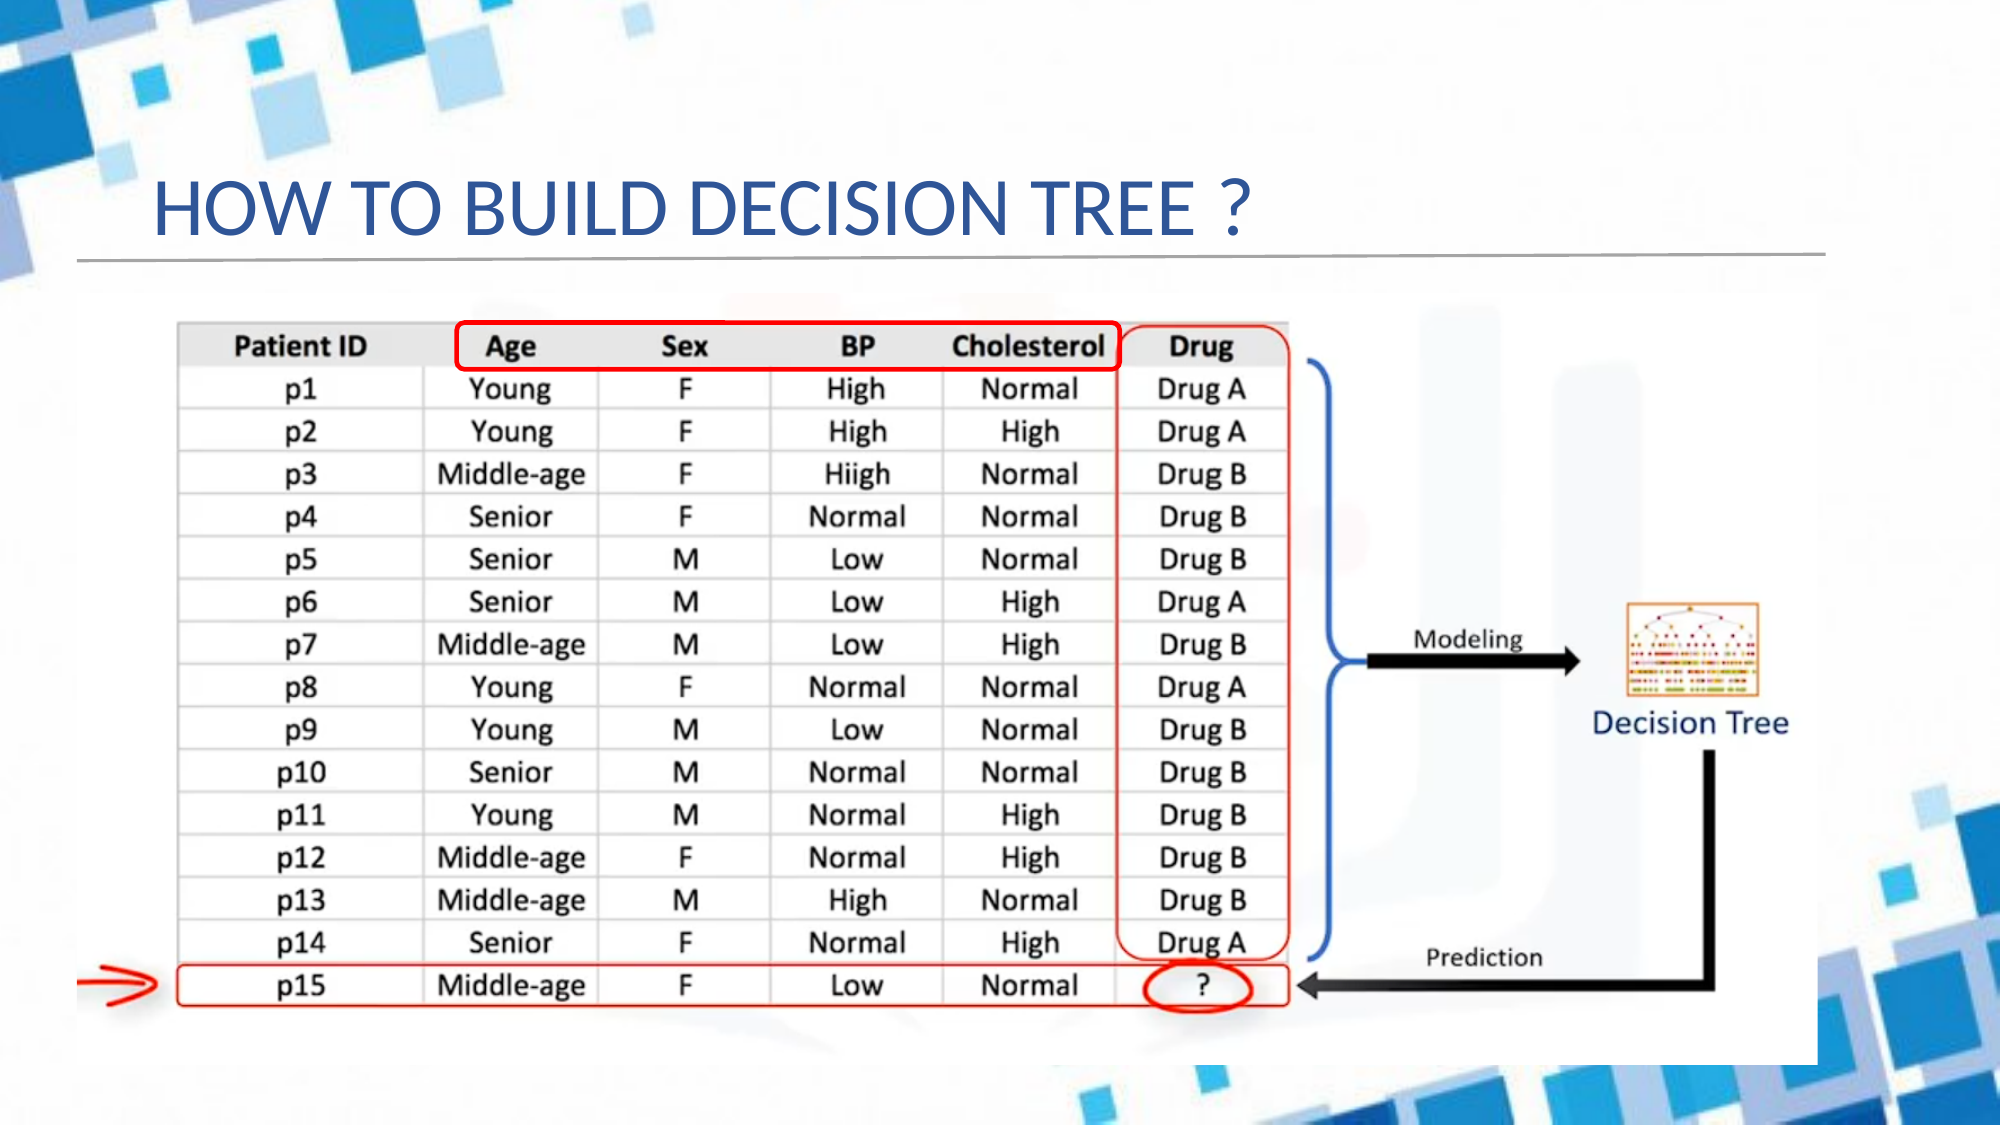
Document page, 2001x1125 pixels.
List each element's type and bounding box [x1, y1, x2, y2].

picture [0, 0, 2000, 1125]
text_box [76, 254, 1826, 261]
